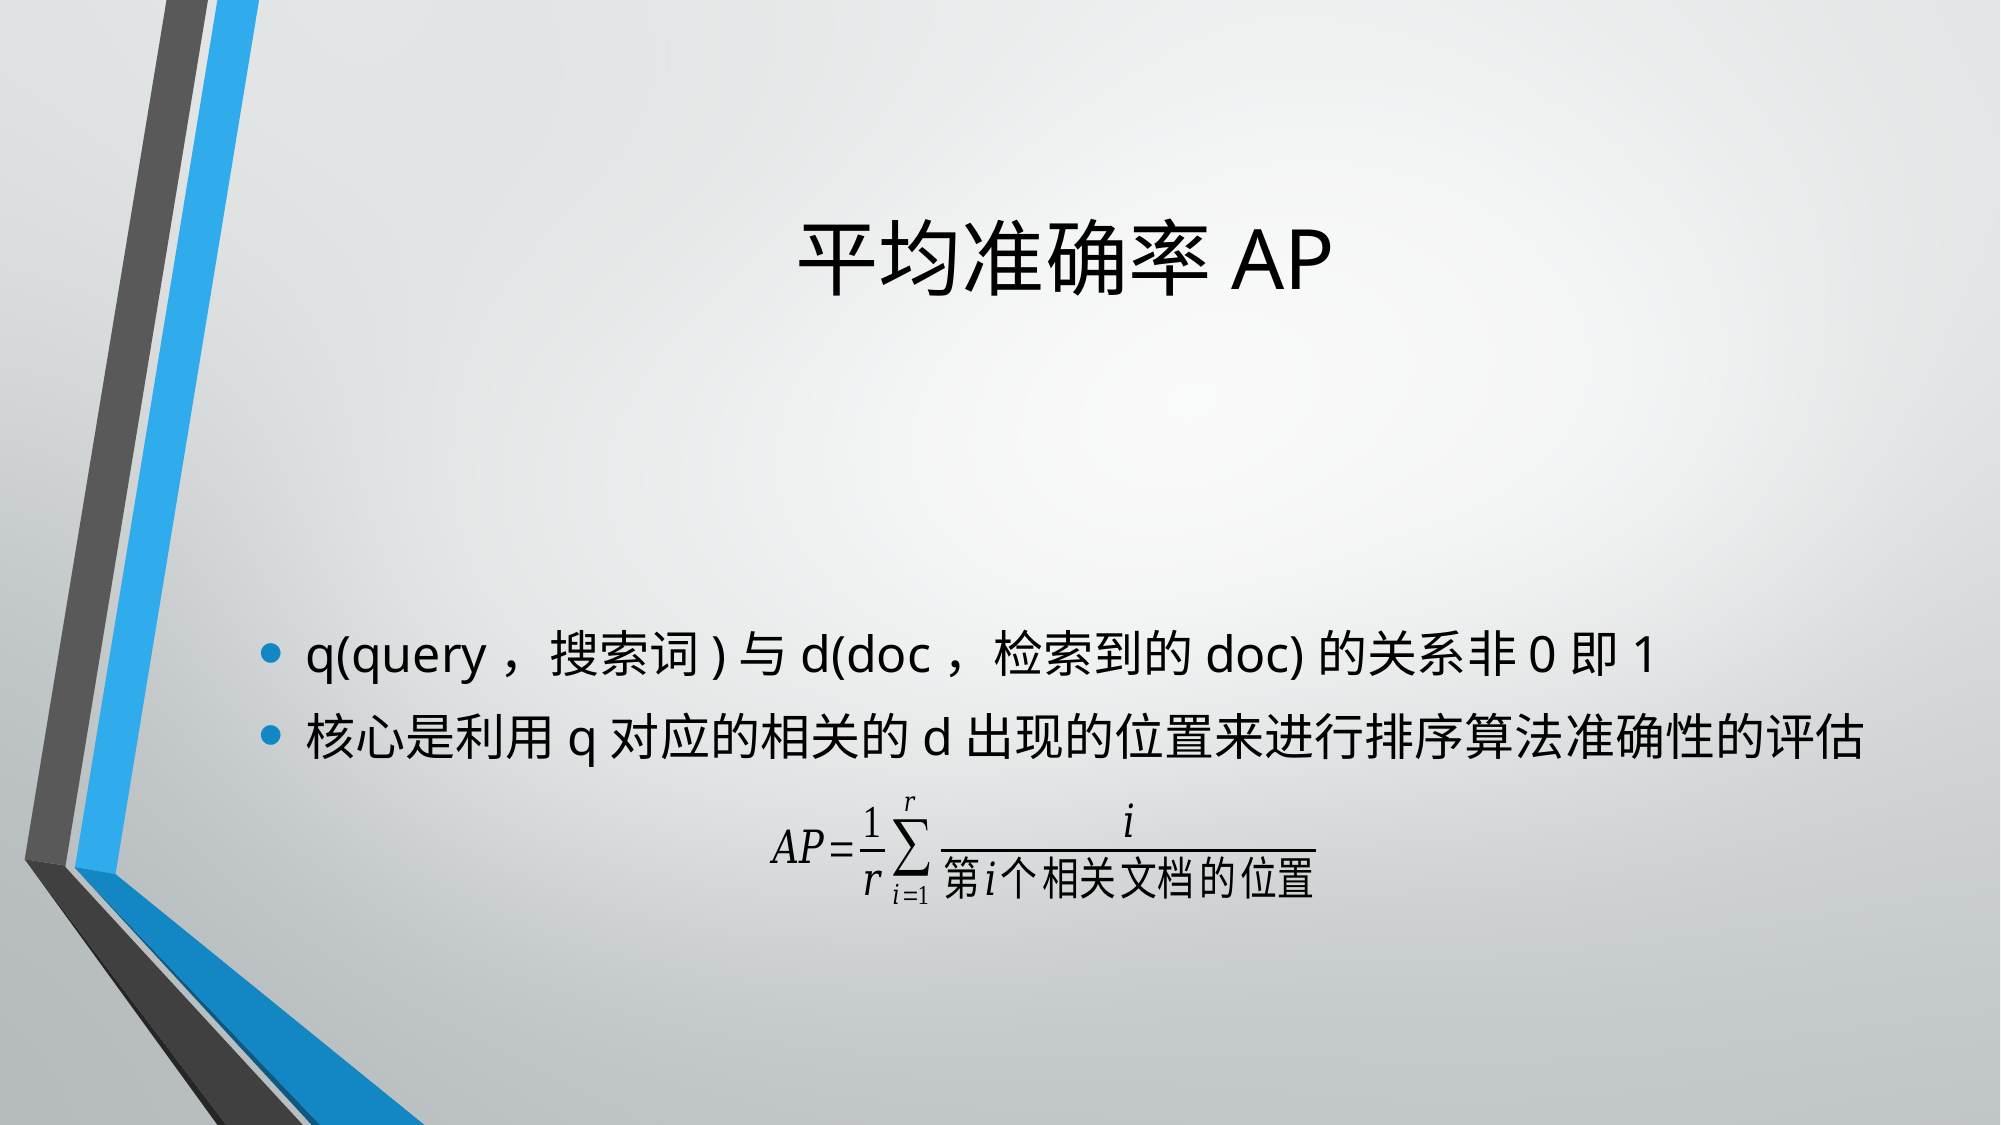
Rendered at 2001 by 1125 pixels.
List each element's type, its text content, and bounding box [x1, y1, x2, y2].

title 平均准确率AP [243, 112, 1887, 400]
list q(query，搜索词)与d(doc，检索到的doc)的关系非0即1 核心是利用q对应的相关的d出现的位置来进行排序算法准确性的评估 [243, 437, 1887, 950]
